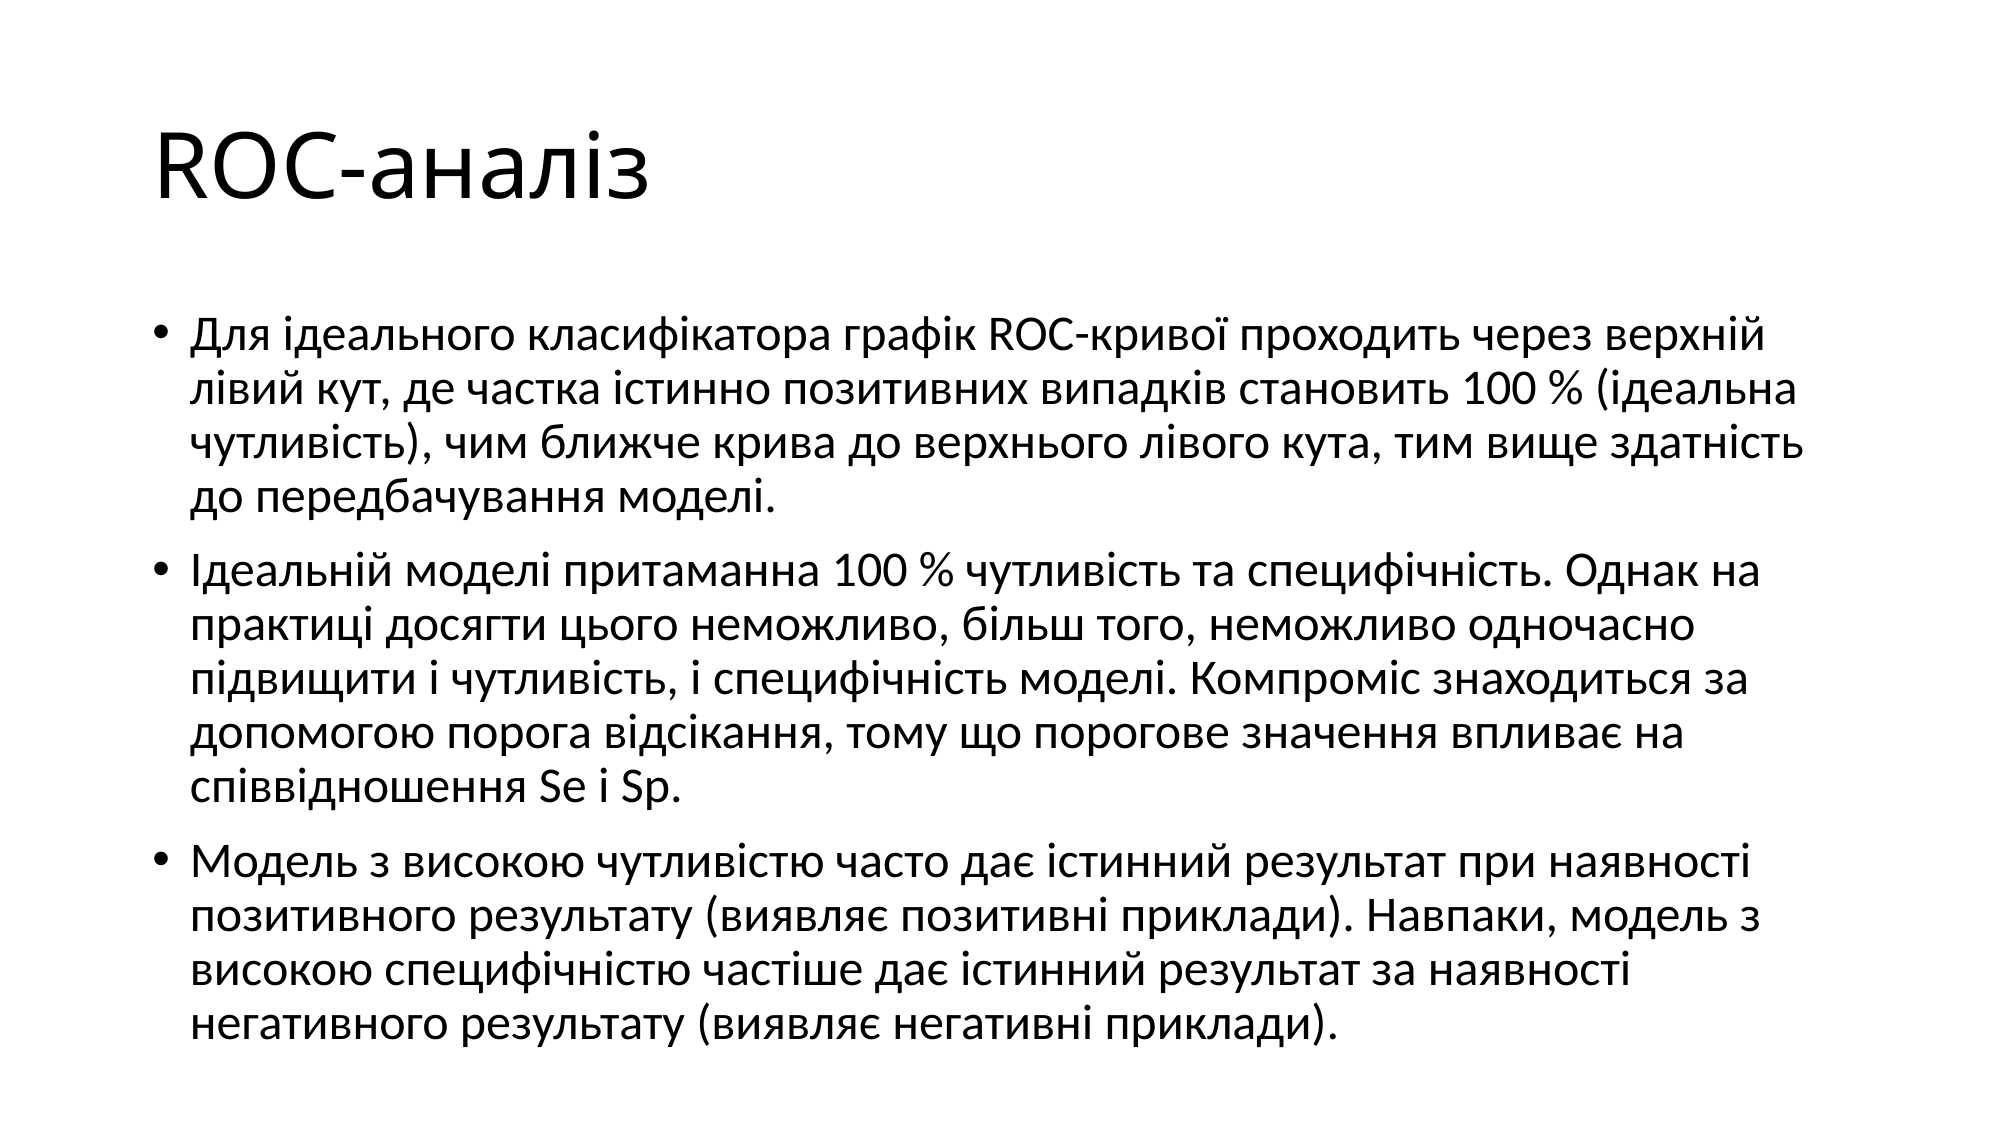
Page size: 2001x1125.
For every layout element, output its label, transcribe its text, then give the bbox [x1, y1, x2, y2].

list Для ідеального класифікатора графік ROC-кривої проходить через верхній лівий кут, де частка істинно позитивних випадків становить 100 % (ідеальна чутливість), чим ближче крива до верхнього лівого кута, тим вище здатність до передбачування моделі. Ідеальній моделі притаманна 100 % чутливість та специфічність. Однак на практиці досягти цього неможливо, більш того, неможливо одночасно підвищити і чутливість, і специфічність моделі. Компроміс знаходиться за допомогою порога відсікання, тому що порогове значення впливає на співвідношення Se і Sp. Модель з високою чутливістю часто дає істинний результат при наявності позитивного результату (виявляє позитивні приклади). Навпаки, модель з високою специфічністю частіше дає істинний результат за наявності негативного результату (виявляє негативні приклади). [137, 299, 1863, 1014]
title ROC-аналіз [137, 59, 1863, 278]
